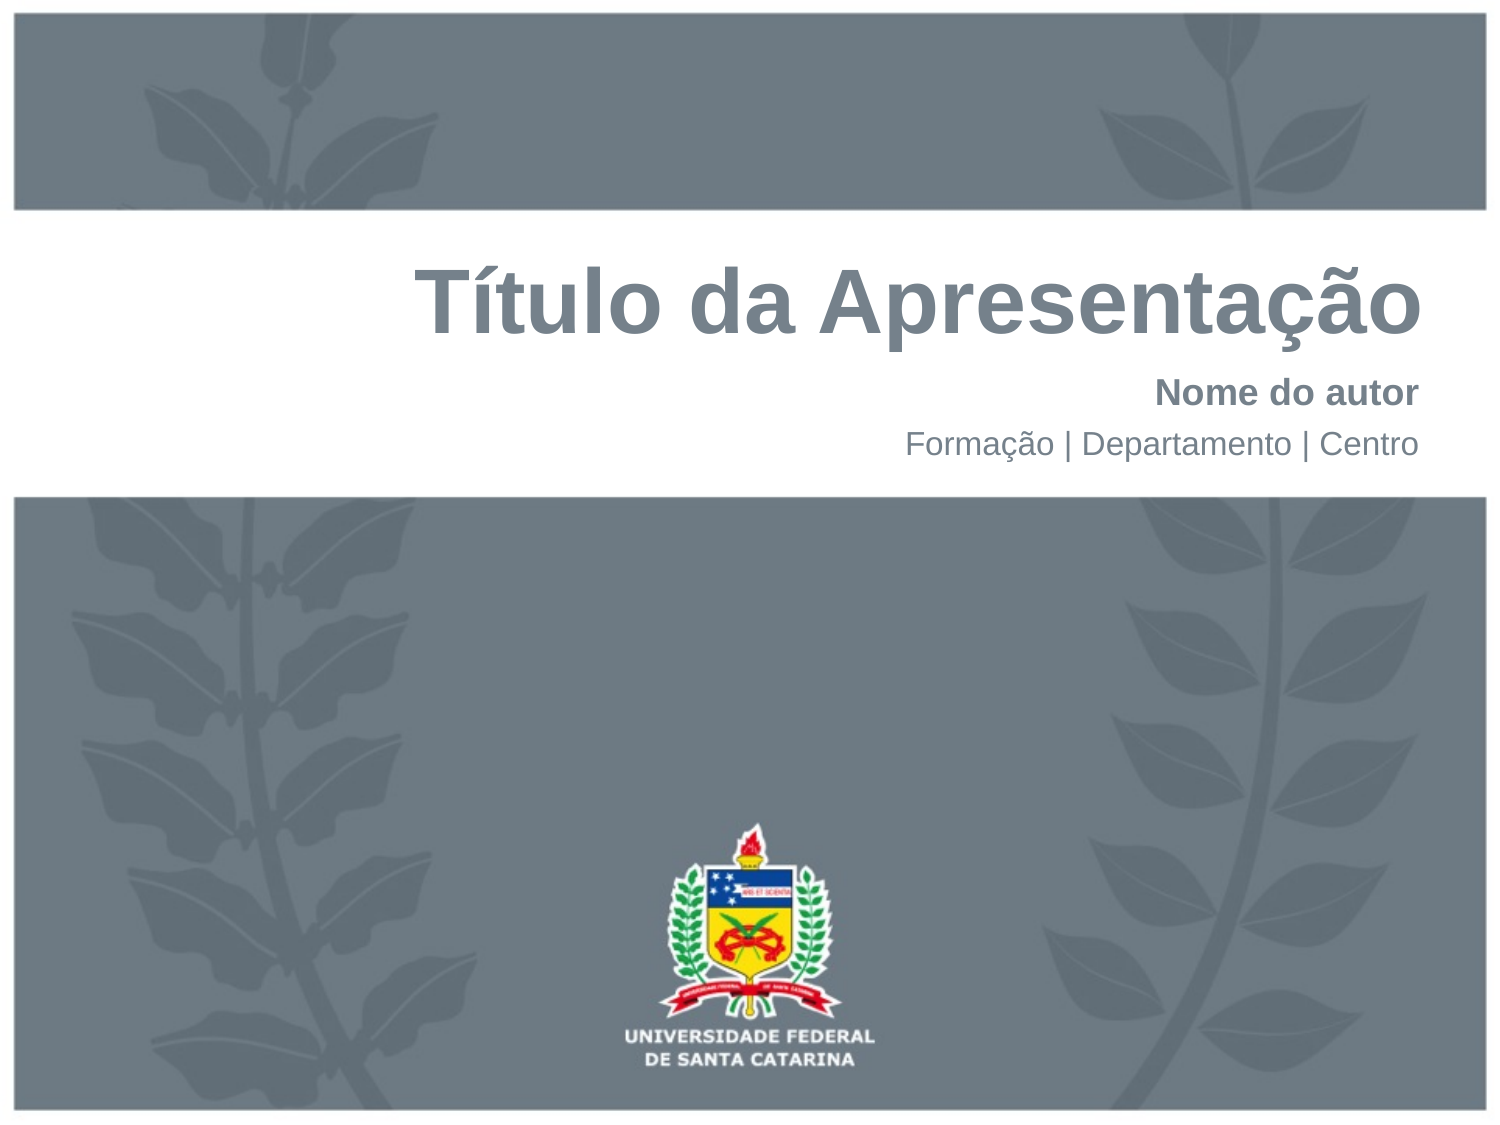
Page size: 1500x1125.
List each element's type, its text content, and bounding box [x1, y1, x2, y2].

list Nome do autor [58, 366, 1435, 414]
list Formação | Departamento | Centro [59, 419, 1435, 467]
title Título da Apresentação [57, 247, 1440, 357]
picture [0, 0, 1500, 1125]
